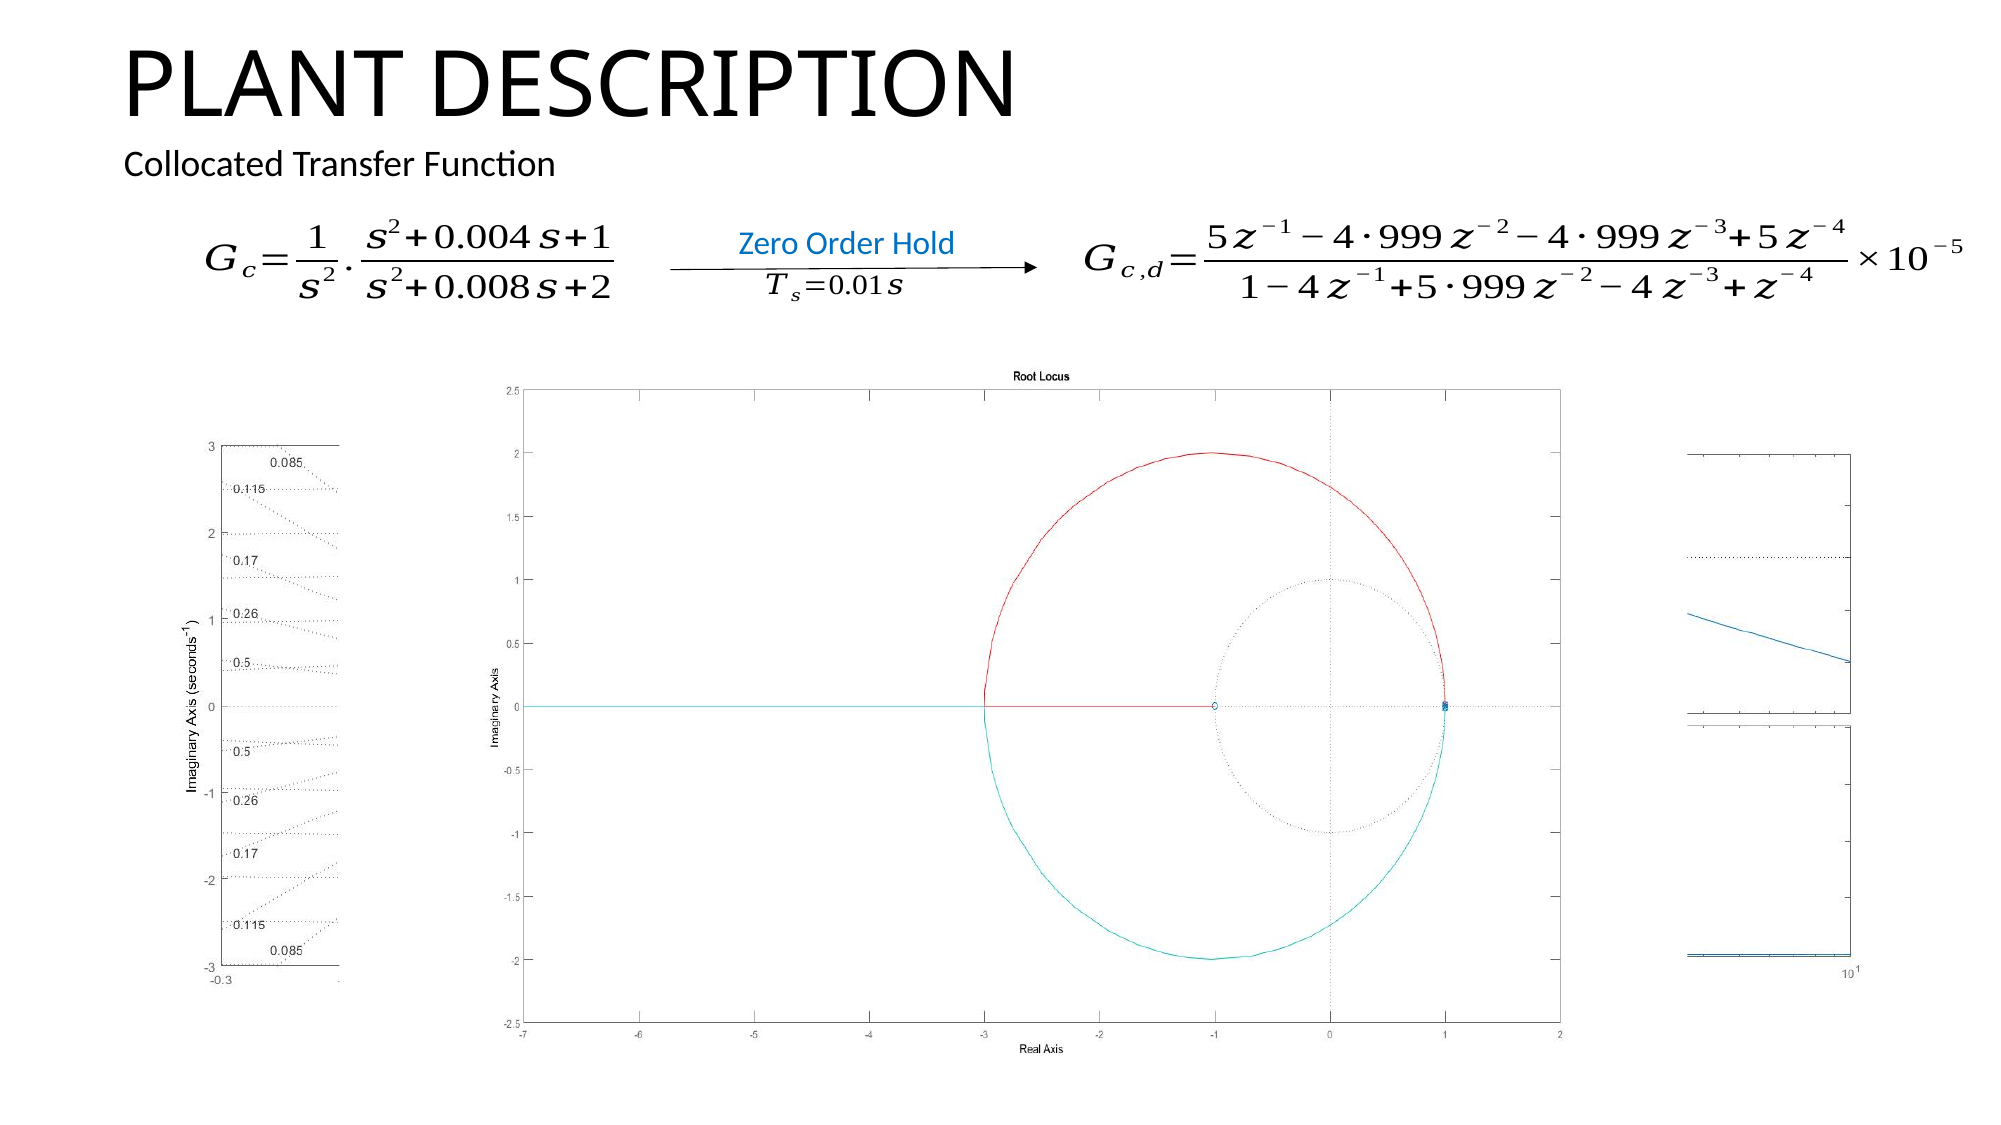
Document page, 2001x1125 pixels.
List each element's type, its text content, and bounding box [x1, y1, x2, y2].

text_box Collocated Transfer Function [109, 131, 572, 191]
picture [78, 350, 1943, 1110]
text_box Zero Order Hold [723, 214, 971, 267]
title PLANT DESCRIPTION [106, 0, 1757, 206]
